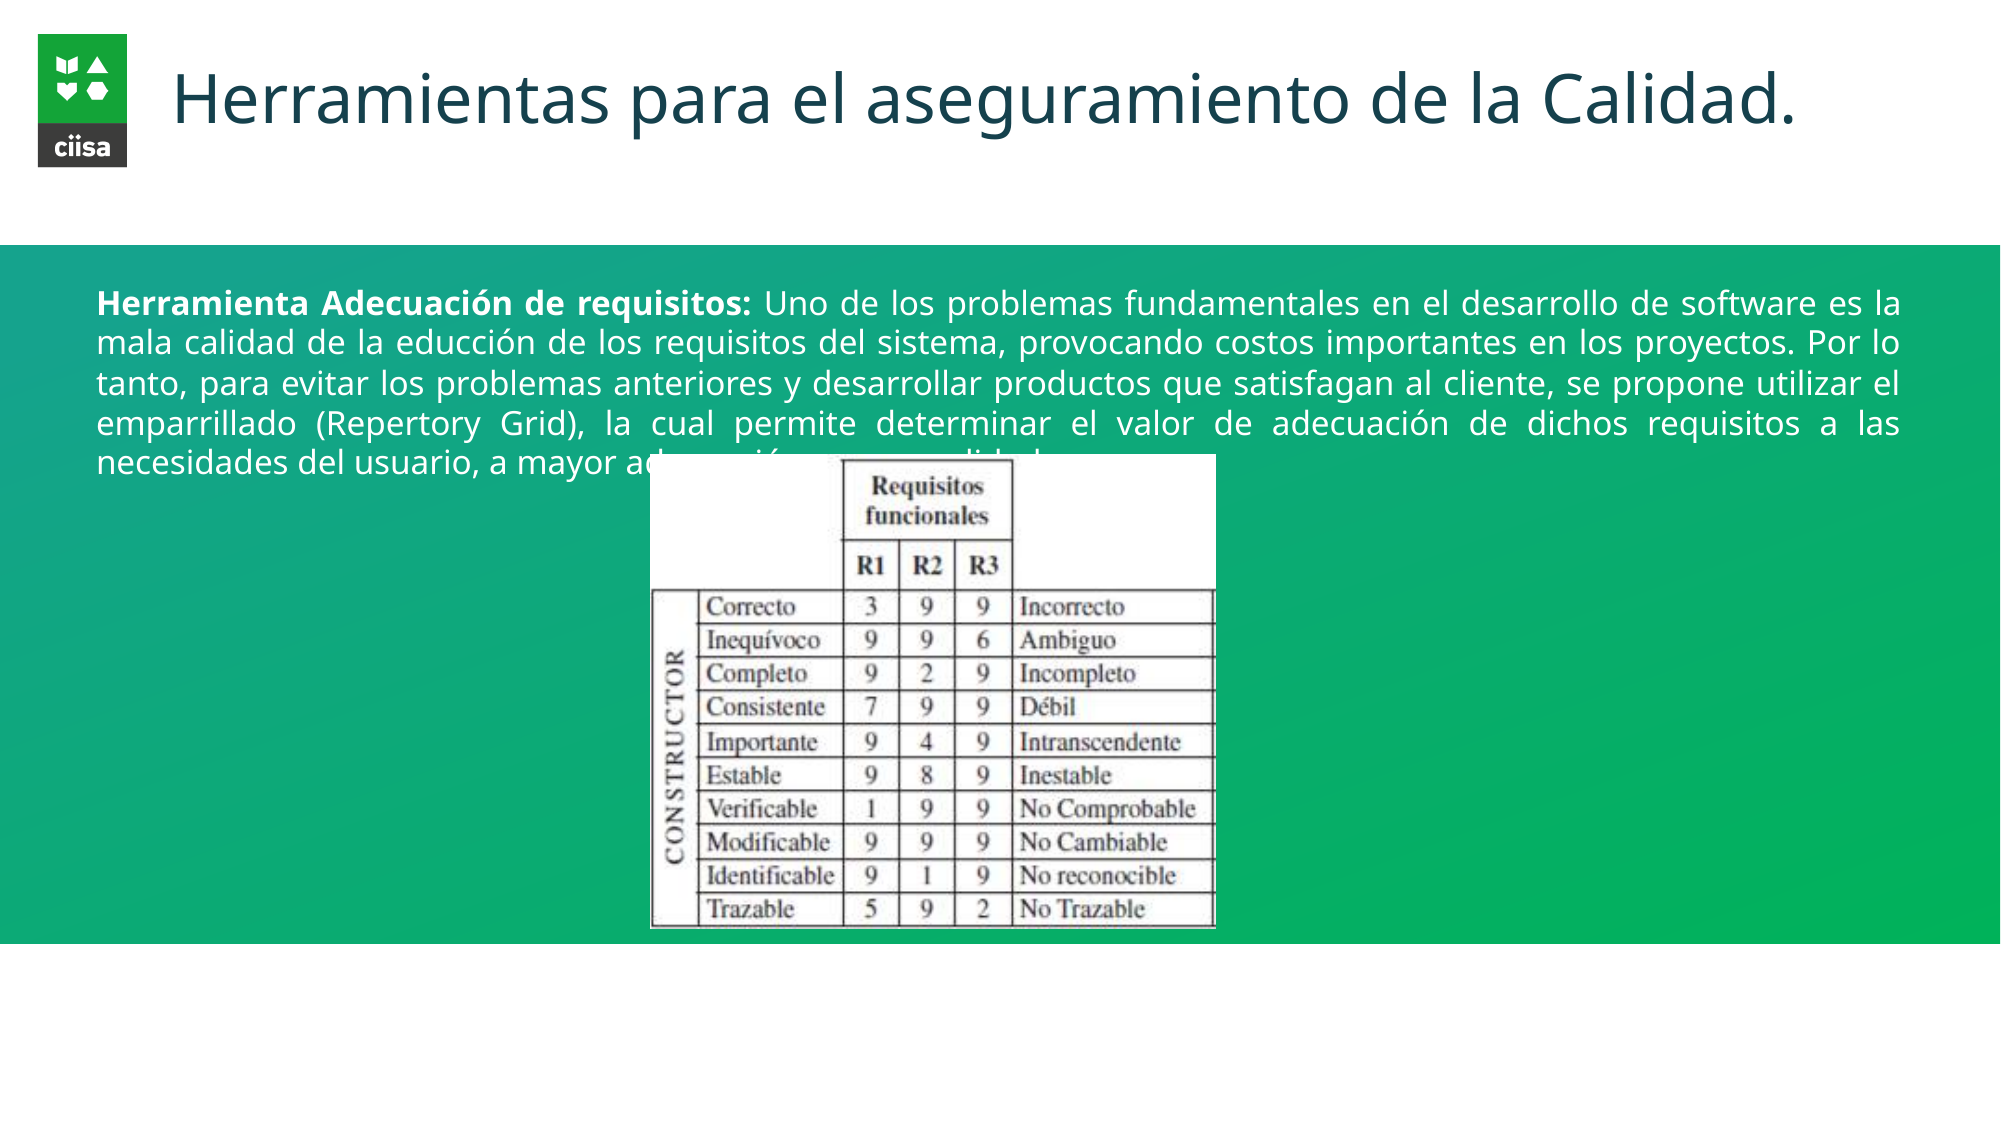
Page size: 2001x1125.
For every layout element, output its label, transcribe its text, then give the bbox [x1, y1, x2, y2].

title Herramientas para el aseguramiento de la Calidad. [157, 31, 1919, 170]
text_box Herramienta Adecuación de requisitos: Uno de los problemas fundamentales en el desarrollo de software es la mala calidad de la educción de los requisitos del sistema, provocando costos importantes en los proyectos. Por lo tanto, para evitar los problemas anteriores y desarrollar productos que satisfagan al cliente, se propone utilizar el emparrillado (Repertory Grid), la cual permite determinar el valor de adecuación de dichos requisitos a las necesidades del usuario, a mayor adecuación, mayor calidad. [81, 274, 1919, 915]
text_box [0, 244, 2000, 945]
picture [2, 0, 157, 203]
picture [650, 454, 1216, 929]
